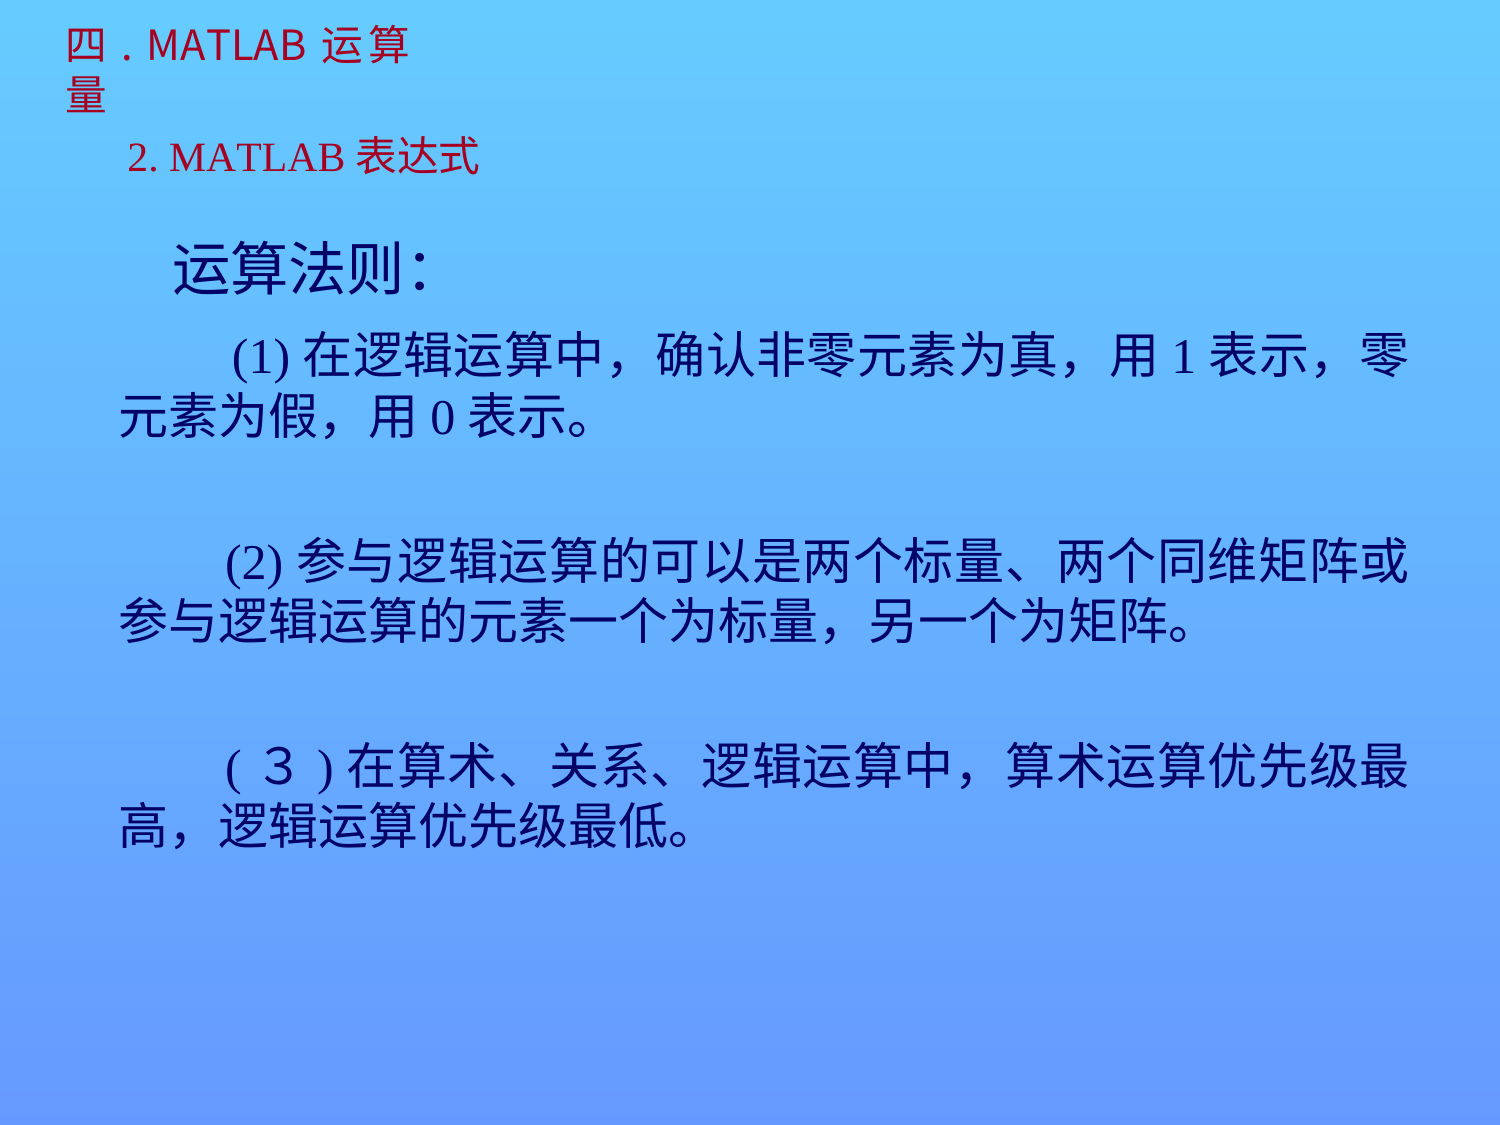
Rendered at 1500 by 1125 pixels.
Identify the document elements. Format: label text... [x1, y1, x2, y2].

list 运算法则： (1)在逻辑运算中，确认非零元素为真，用1表示，零元素为假，用0表示。 (2)参与逻辑运算的可以是两个标量、两个同维矩阵或参与逻辑运算的元素一个为标量，另一个为矩阵。 (３)在算术、关系、逻辑运算中，算术运算优先级最高，逻辑运算优先级最低。 [87, 224, 1425, 863]
text_box 2. MATLAB表达式 [112, 122, 688, 188]
text_box 四. MATLAB运算量 [49, 11, 425, 127]
